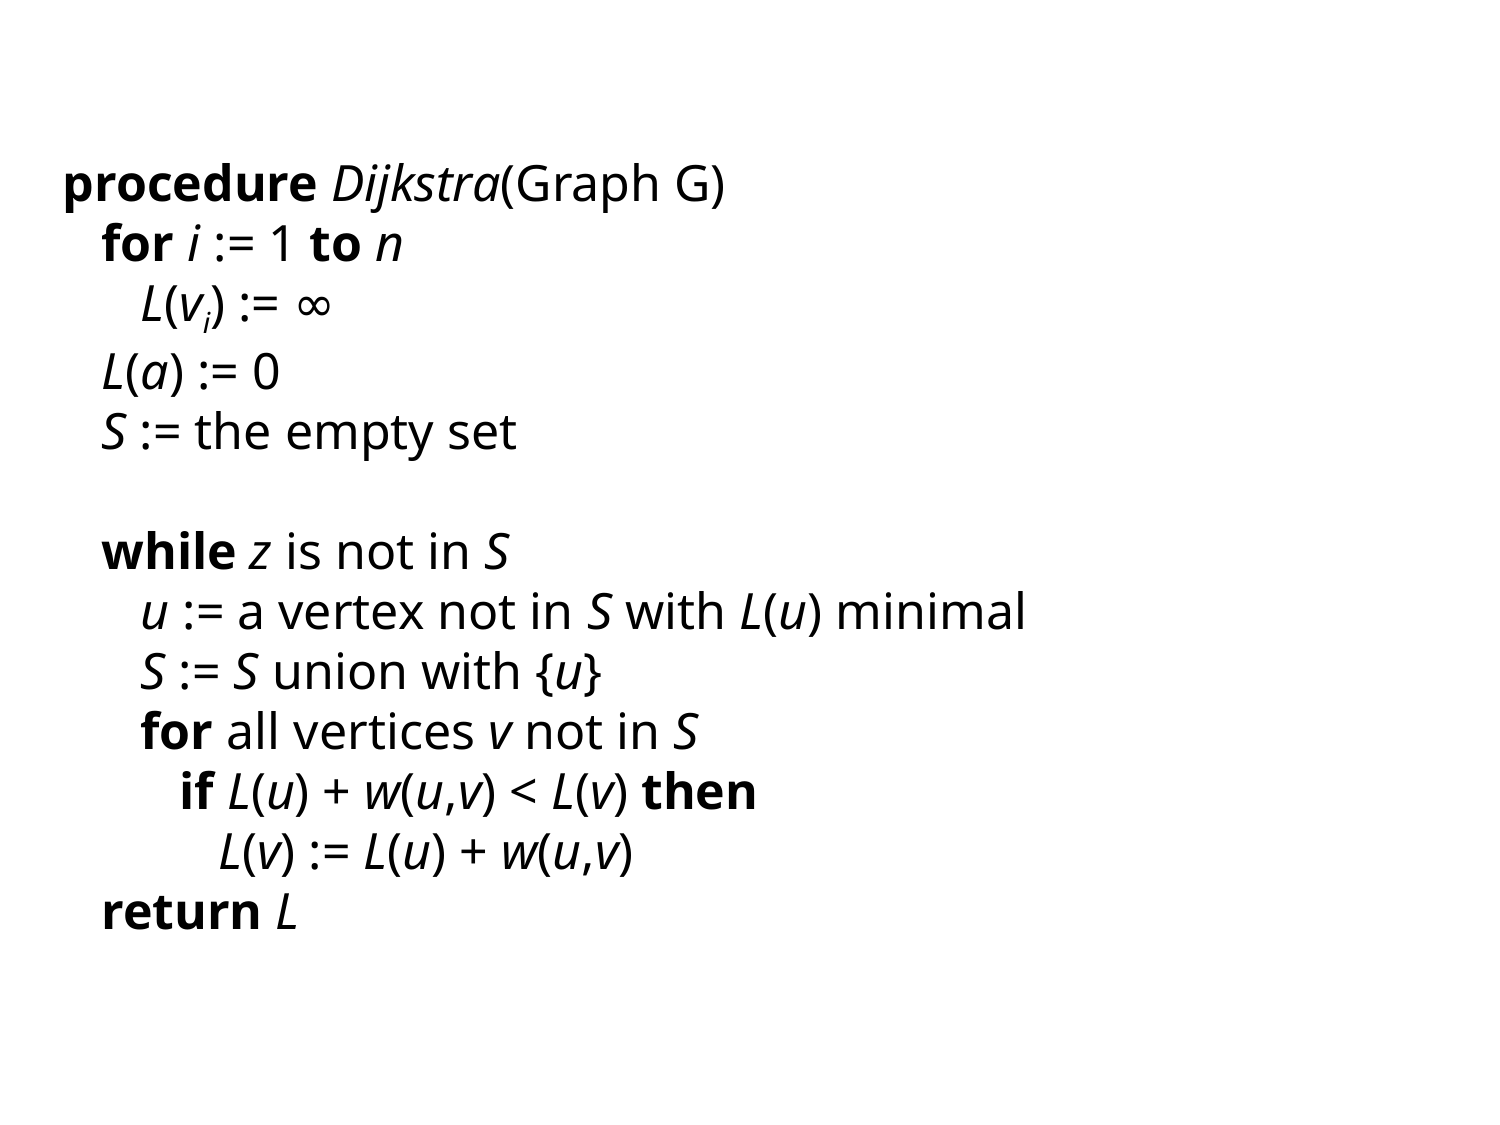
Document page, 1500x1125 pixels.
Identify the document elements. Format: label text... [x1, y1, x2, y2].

text_box procedure Dijkstra(Graph G) for i := 1 to n L(vi) := ∞ L(a) := 0 S := the empty set while z is not in S u := a vertex not in S with L(u) minimal S := S union with {u} for all vertices v not in S if L(u) + w(u,v) < L(v) then L(v) := L(u) + w(u,v) return L [47, 143, 1500, 947]
